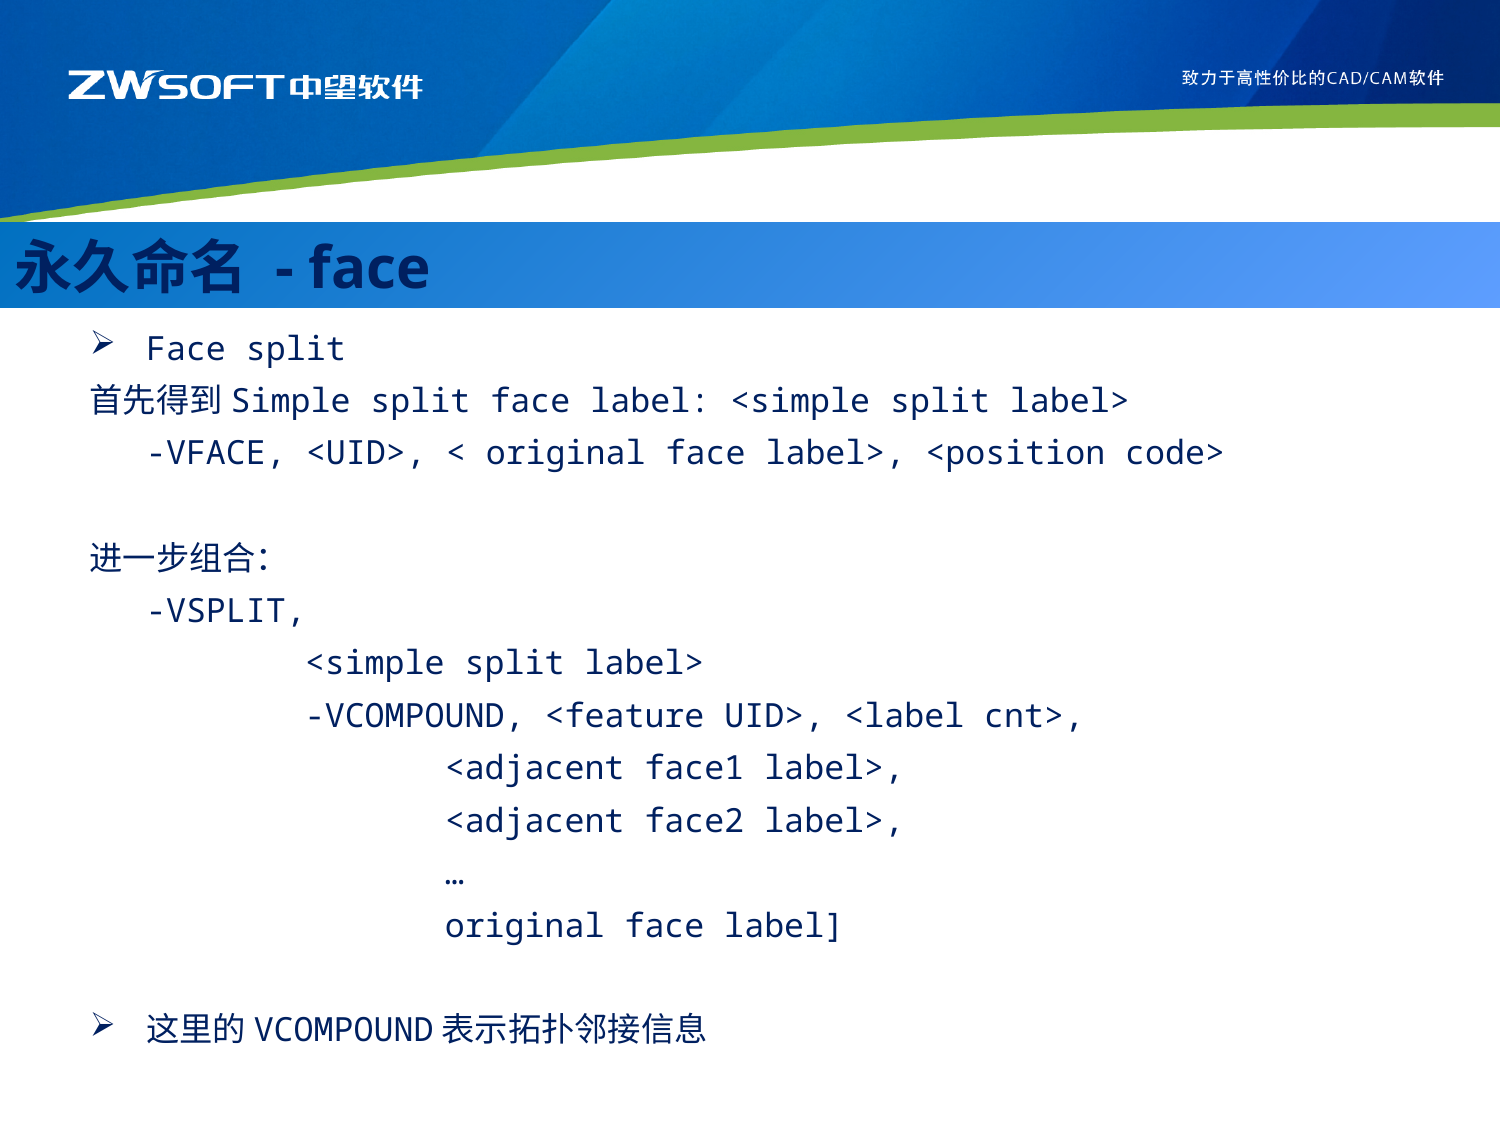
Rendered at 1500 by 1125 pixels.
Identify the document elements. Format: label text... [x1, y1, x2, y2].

picture [0, 0, 1500, 222]
text_box 永久命名 - face [0, 222, 1500, 308]
picture [0, 308, 1500, 1125]
text_box Face split 首先得到Simple split face label: <simple split label> -VFACE, <UID>, < original face label>, <position code> 进一步组合： -VSPLIT, <simple split label> -VCOMPOUND, <feature UID>, <label cnt>, <adjacent face1 label>, <adjacent face2 label>, … original face label] 这里的VCOMPOUND表示拓扑邻接信息 [0, 319, 1459, 1056]
